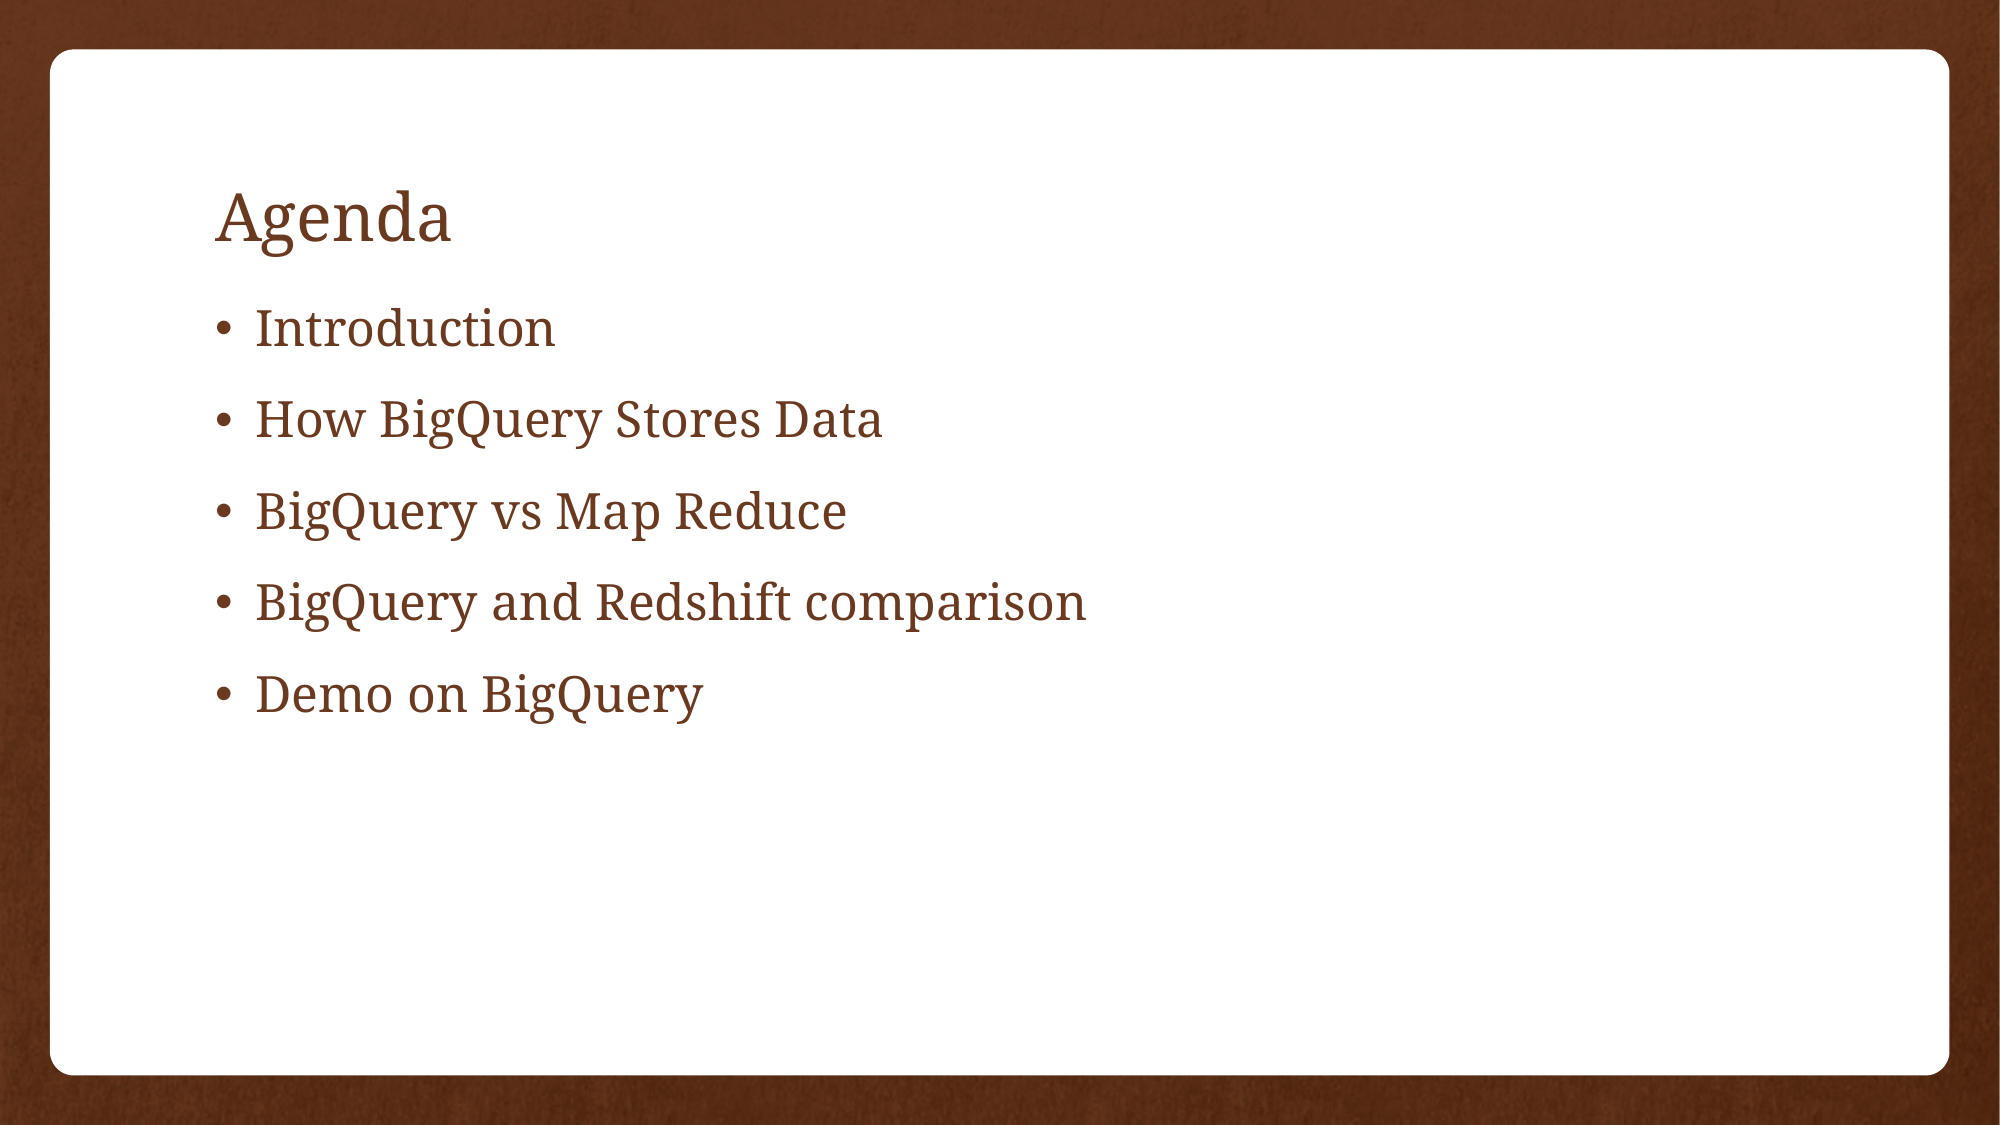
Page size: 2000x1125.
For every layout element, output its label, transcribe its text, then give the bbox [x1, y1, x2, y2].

list Introduction How BigQuery Stores Data BigQuery vs Map Reduce BigQuery and Redshift comparison Demo on BigQuery [199, 295, 1800, 996]
title Agenda [199, 70, 1800, 263]
